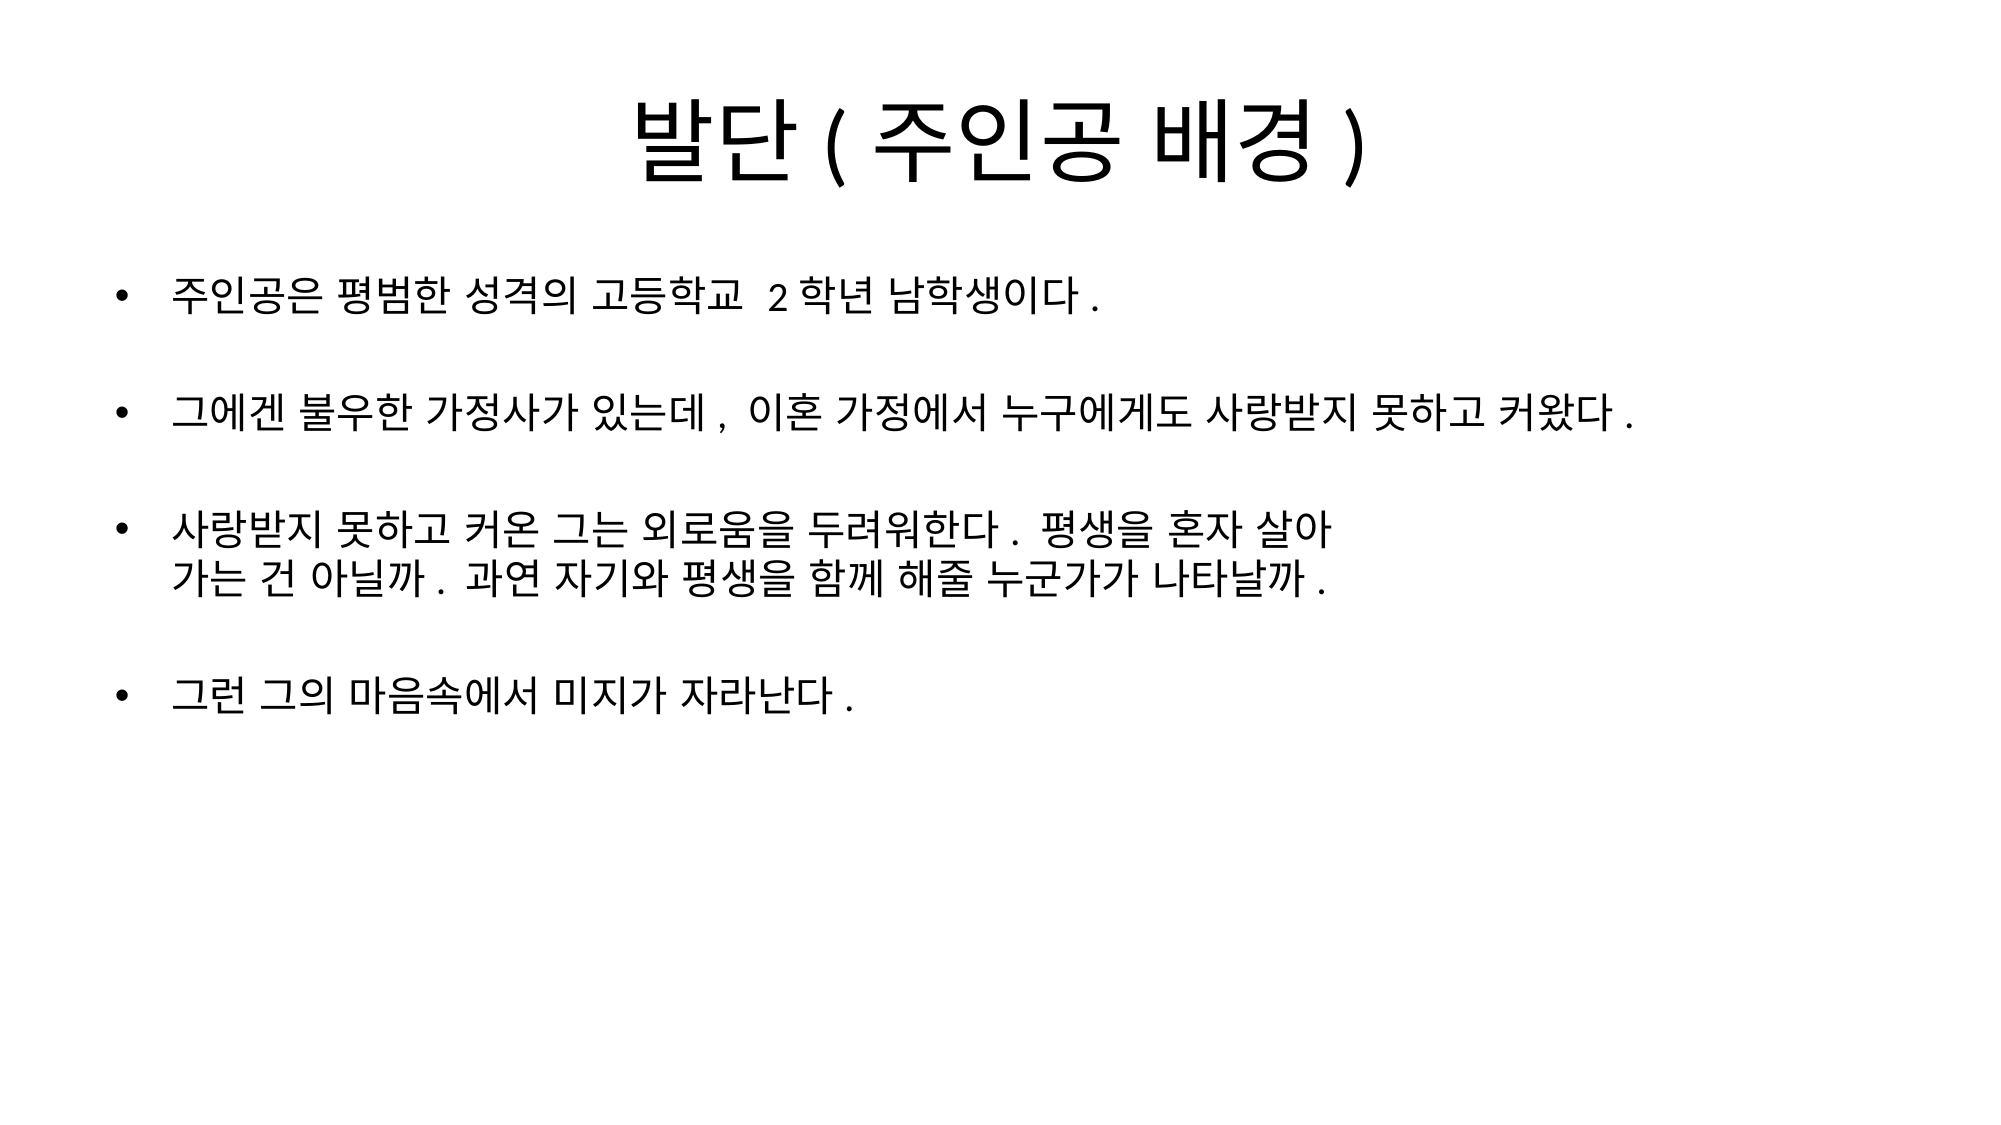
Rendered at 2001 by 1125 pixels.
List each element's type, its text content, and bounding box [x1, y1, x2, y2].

list 주인공은 평범한 성격의 고등학교 2학년 남학생이다. 그에겐 불우한 가정사가 있는데, 이혼 가정에서 누구에게도 사랑받지 못하고 커왔다. 사랑받지 못하고 커온 그는 외로움을 두려워한다. 평생을 혼자 살아 가는 건 아닐까. 과연 자기와 평생을 함께 해줄 누군가가 나타날까. 그런 그의 마음속에서 미지가 자라난다. [99, 262, 1900, 1005]
title 발단(주인공 배경) [99, 45, 1900, 233]
